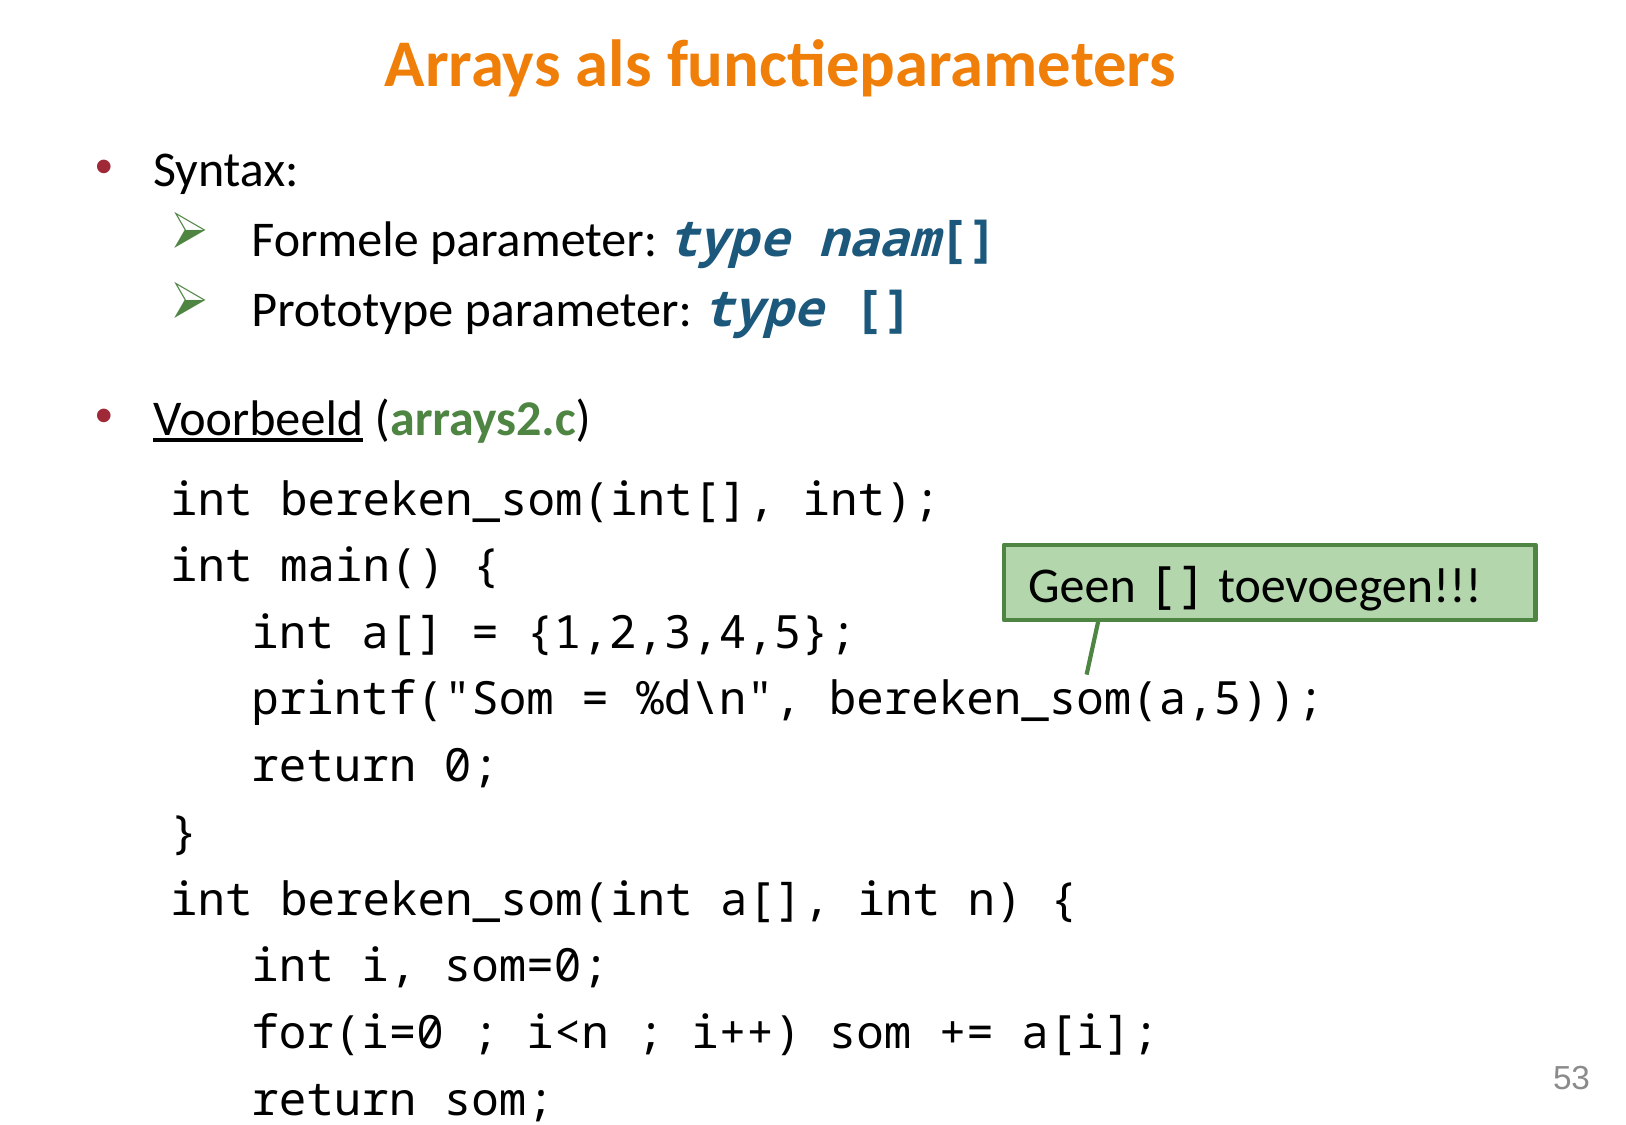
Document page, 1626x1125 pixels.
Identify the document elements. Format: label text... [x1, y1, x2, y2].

slide_number 53 [1225, 1046, 1606, 1107]
text_box Geen [] toevoegen!!! [1013, 545, 1539, 620]
text_box [1002, 543, 1538, 622]
title Arrays als functieparameters [44, 0, 1534, 119]
list Syntax: Formele parameter: type naam[] Prototype parameter: type [] Voorbeeld (arrays2.c) int bereken_som(int[], int); int main() { int a[] = {1,2,3,4,5}; printf("Som = %d\n", bereken_som(a,5)); return 0; } int bereken_som(int a[], int n) { int i, som=0; for(i=0 ; i<n ; i++) som += a[i]; return som; } [80, 129, 1516, 962]
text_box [1086, 620, 1099, 675]
